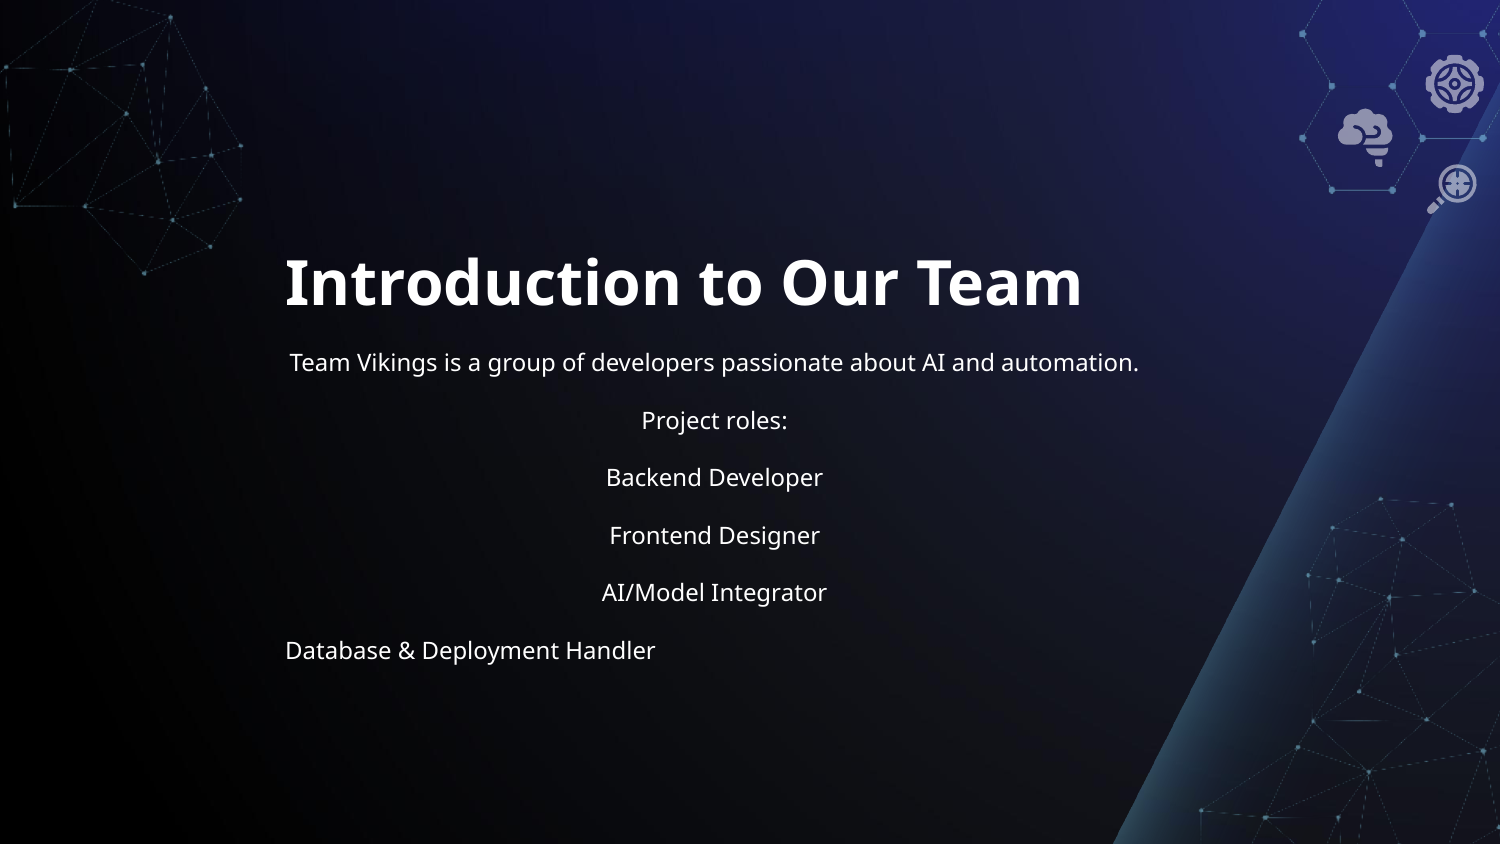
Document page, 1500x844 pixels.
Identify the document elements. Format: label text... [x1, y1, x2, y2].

picture [0, 0, 1500, 844]
title Introduction to Our Team [270, 159, 1160, 332]
subtitle Team Vikings is a group of developers passionate about AI and automation. Project roles: Backend Developer Frontend Designer AI/Model Integrator Database & Deployment Handler [270, 332, 1160, 685]
